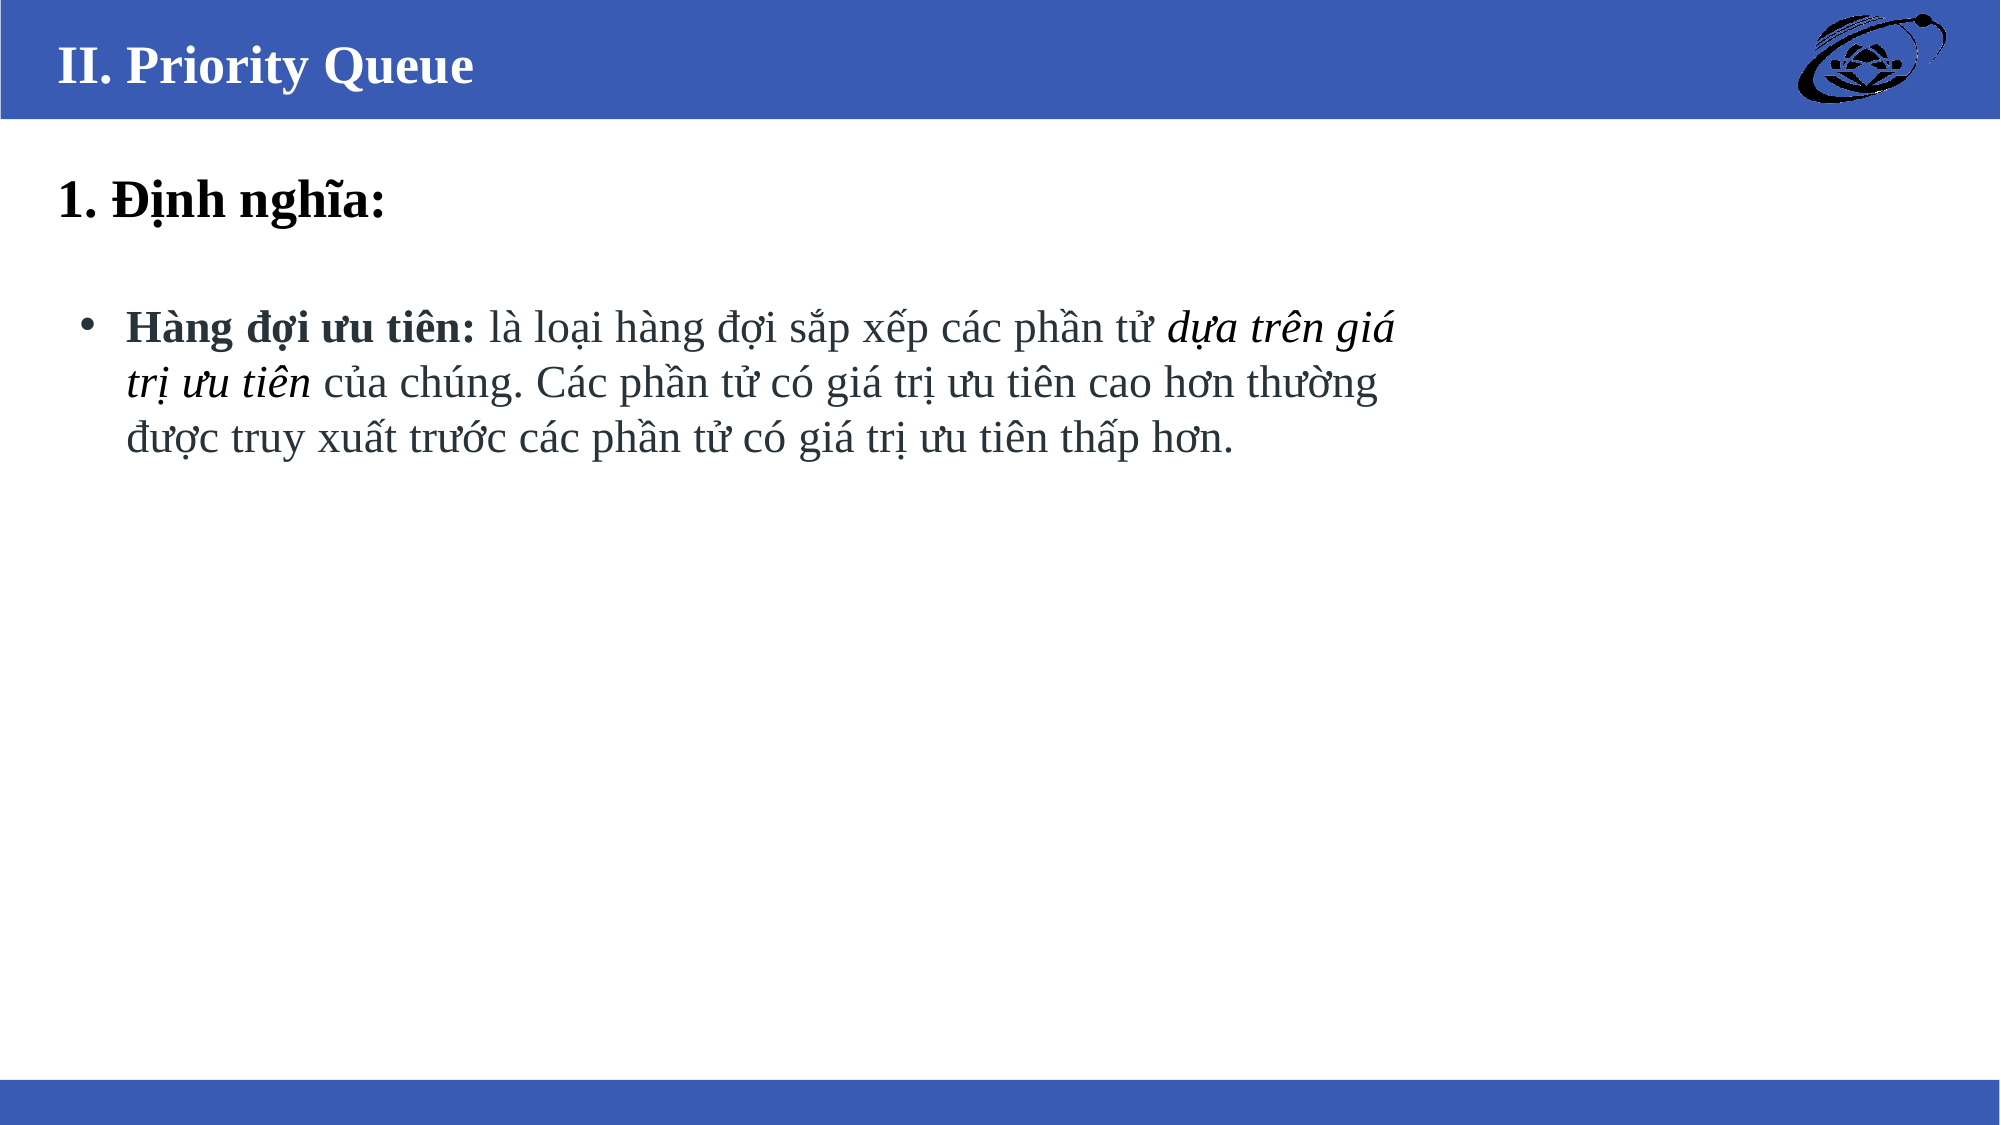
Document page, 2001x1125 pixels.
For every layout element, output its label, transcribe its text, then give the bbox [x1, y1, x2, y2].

text_box II. Priority Queue [42, 22, 692, 102]
text_box 1. Định nghĩa: [42, 156, 517, 236]
text_box Hàng đợi ưu tiên: là loại hàng đợi sắp xếp các phần tử dựa trên giá trị ưu tiên của chúng. Các phần tử có giá trị ưu tiên cao hơn thường được truy xuất trước các phần tử có giá trị ưu tiên thấp hơn. [64, 288, 1447, 469]
picture [1797, 13, 1947, 106]
